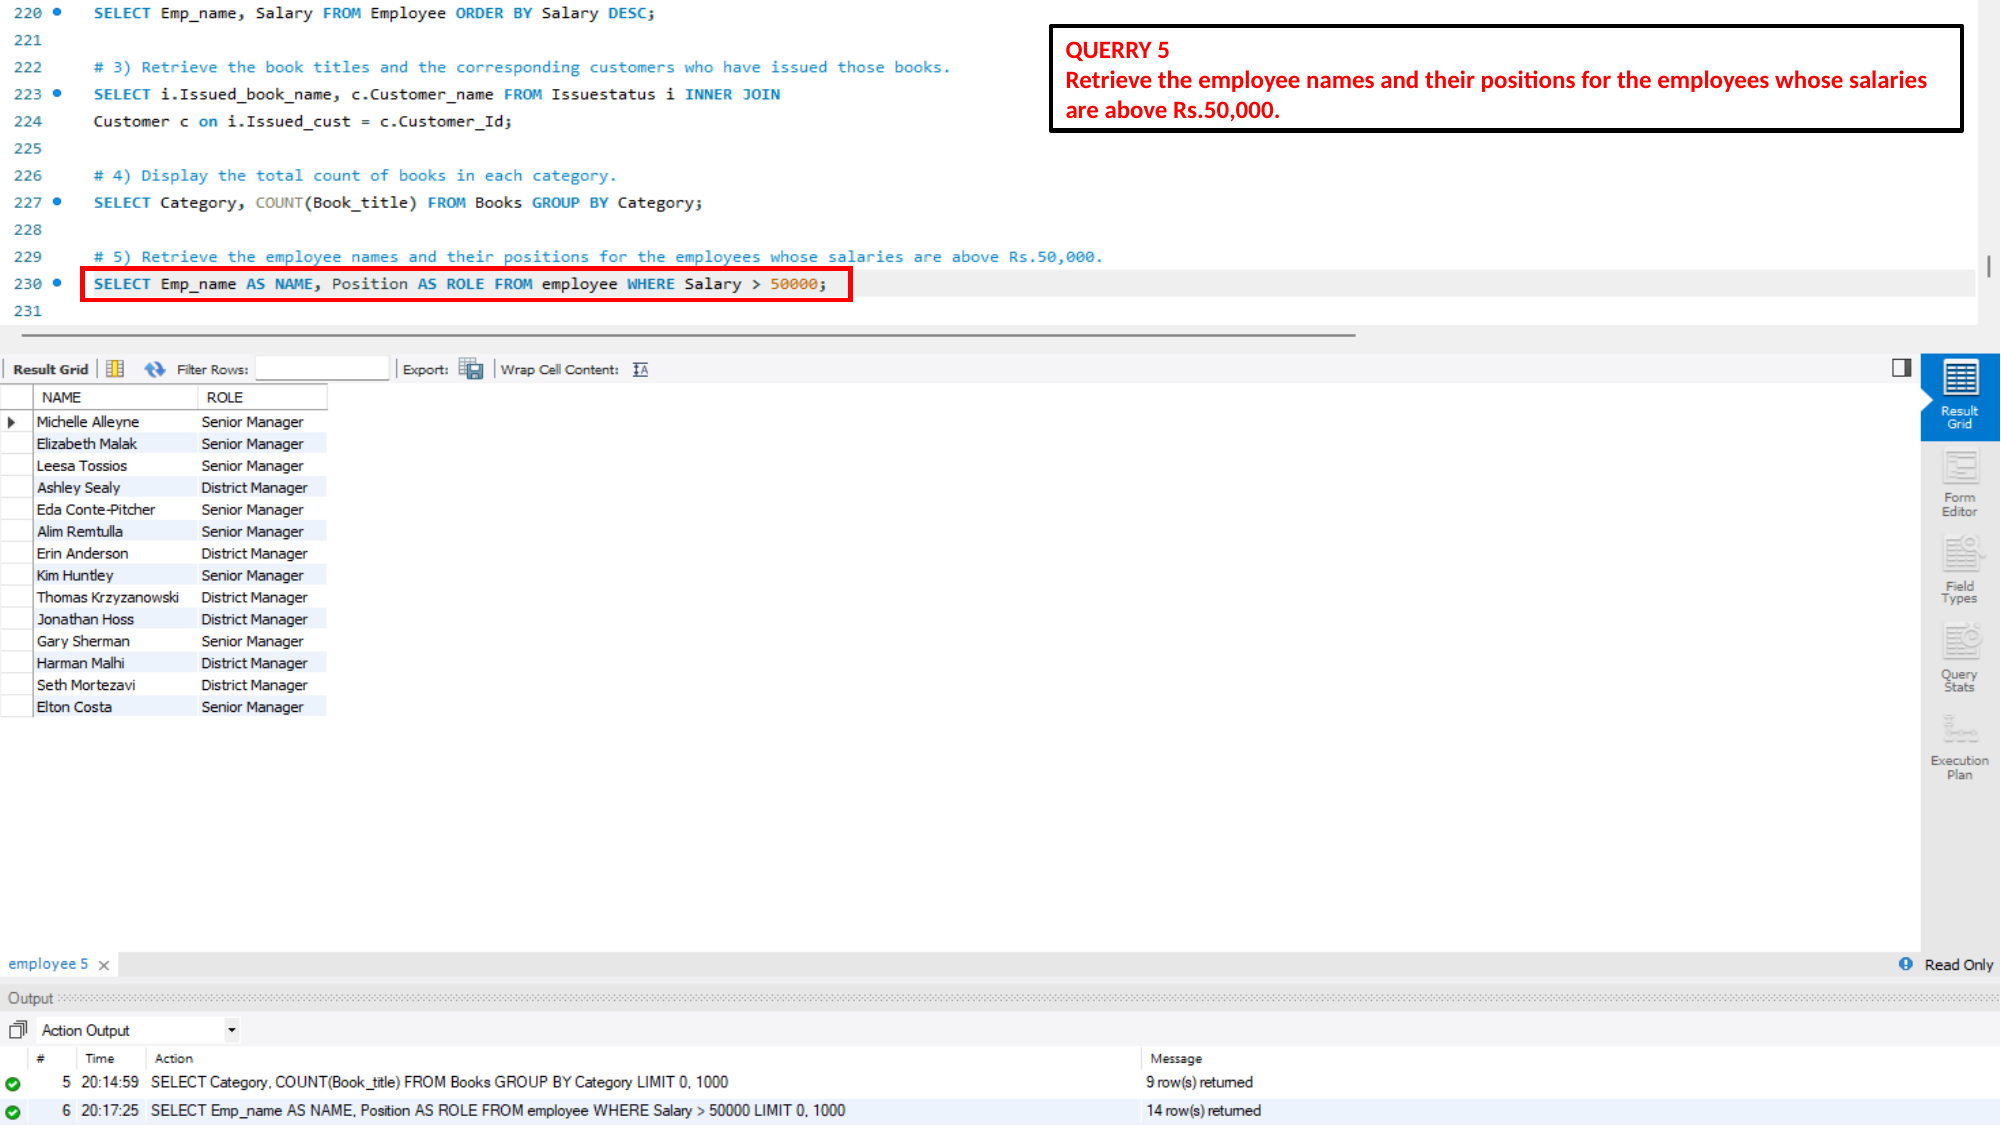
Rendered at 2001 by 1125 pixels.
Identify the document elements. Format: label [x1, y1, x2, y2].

list [0, 0, 2000, 1125]
